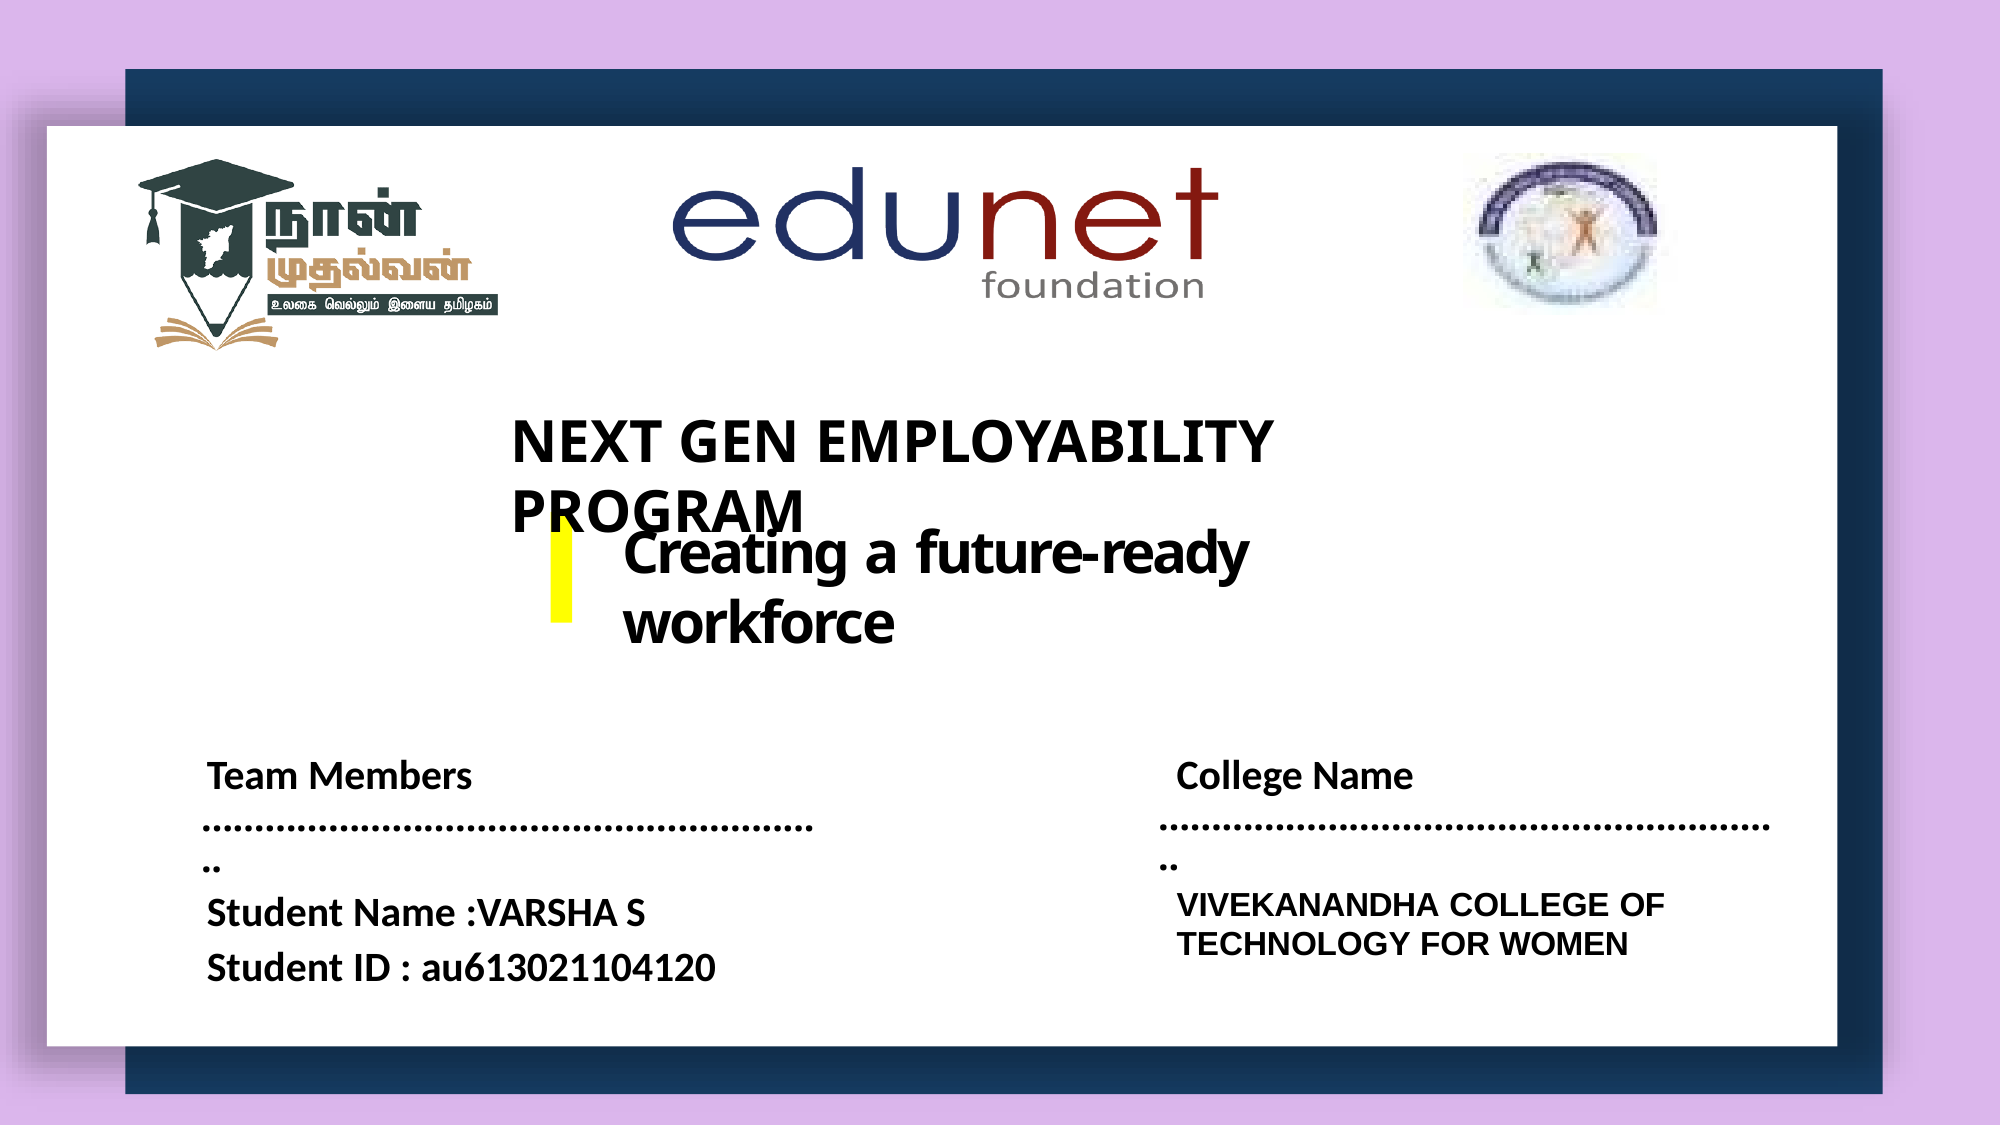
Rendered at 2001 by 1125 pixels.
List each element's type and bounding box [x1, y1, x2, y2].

text_box [0, 58, 1932, 1125]
text_box [0, 0, 2000, 1125]
